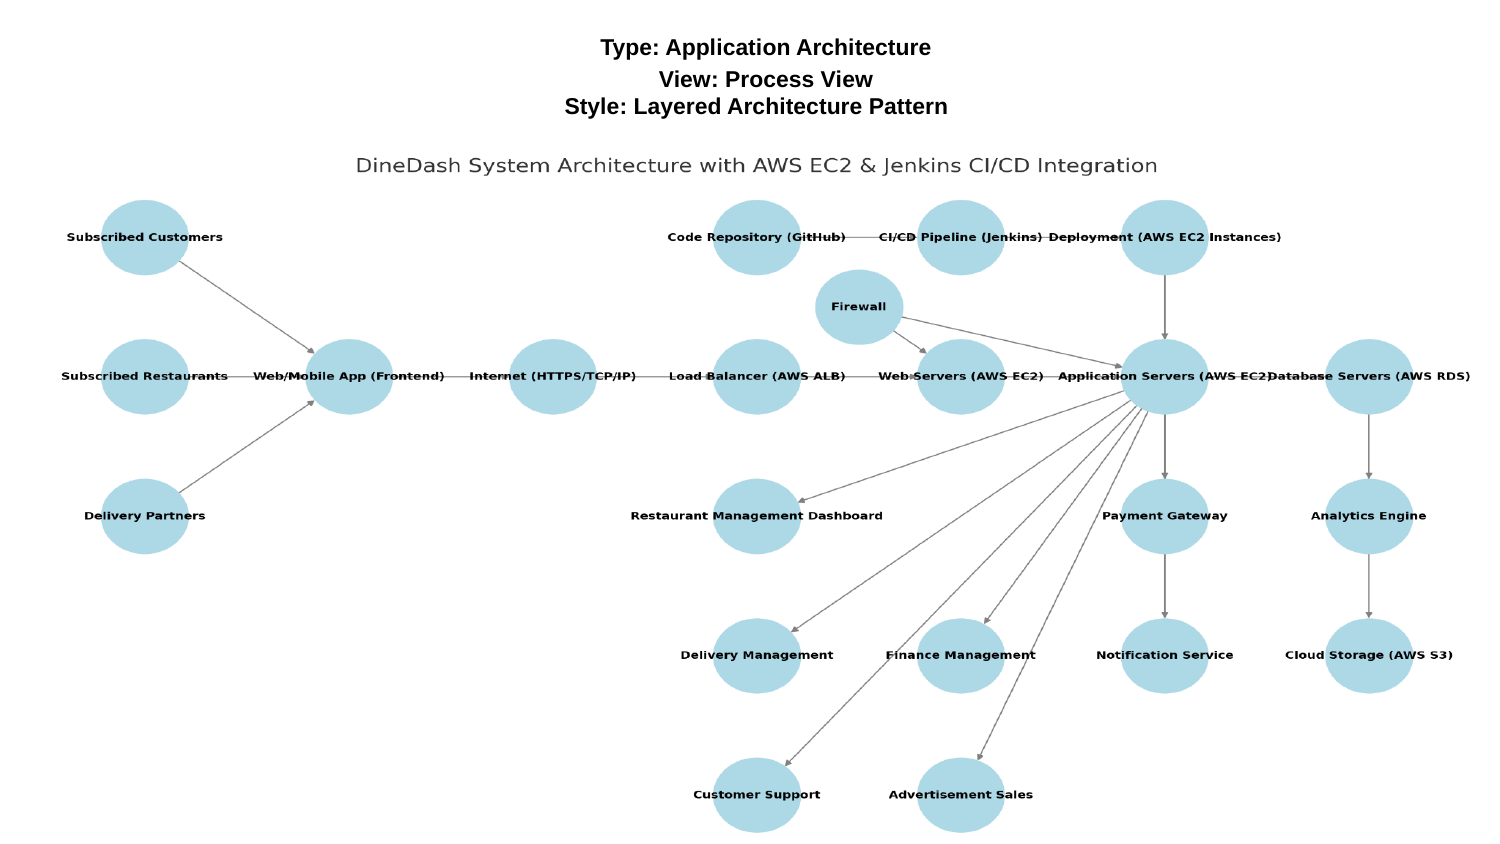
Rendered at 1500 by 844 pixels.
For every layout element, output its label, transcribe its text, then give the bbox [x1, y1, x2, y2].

picture [6, 149, 1500, 844]
text_box Type: Application Architecture View: Process View Style: Layered Architecture Pattern [549, 13, 983, 101]
